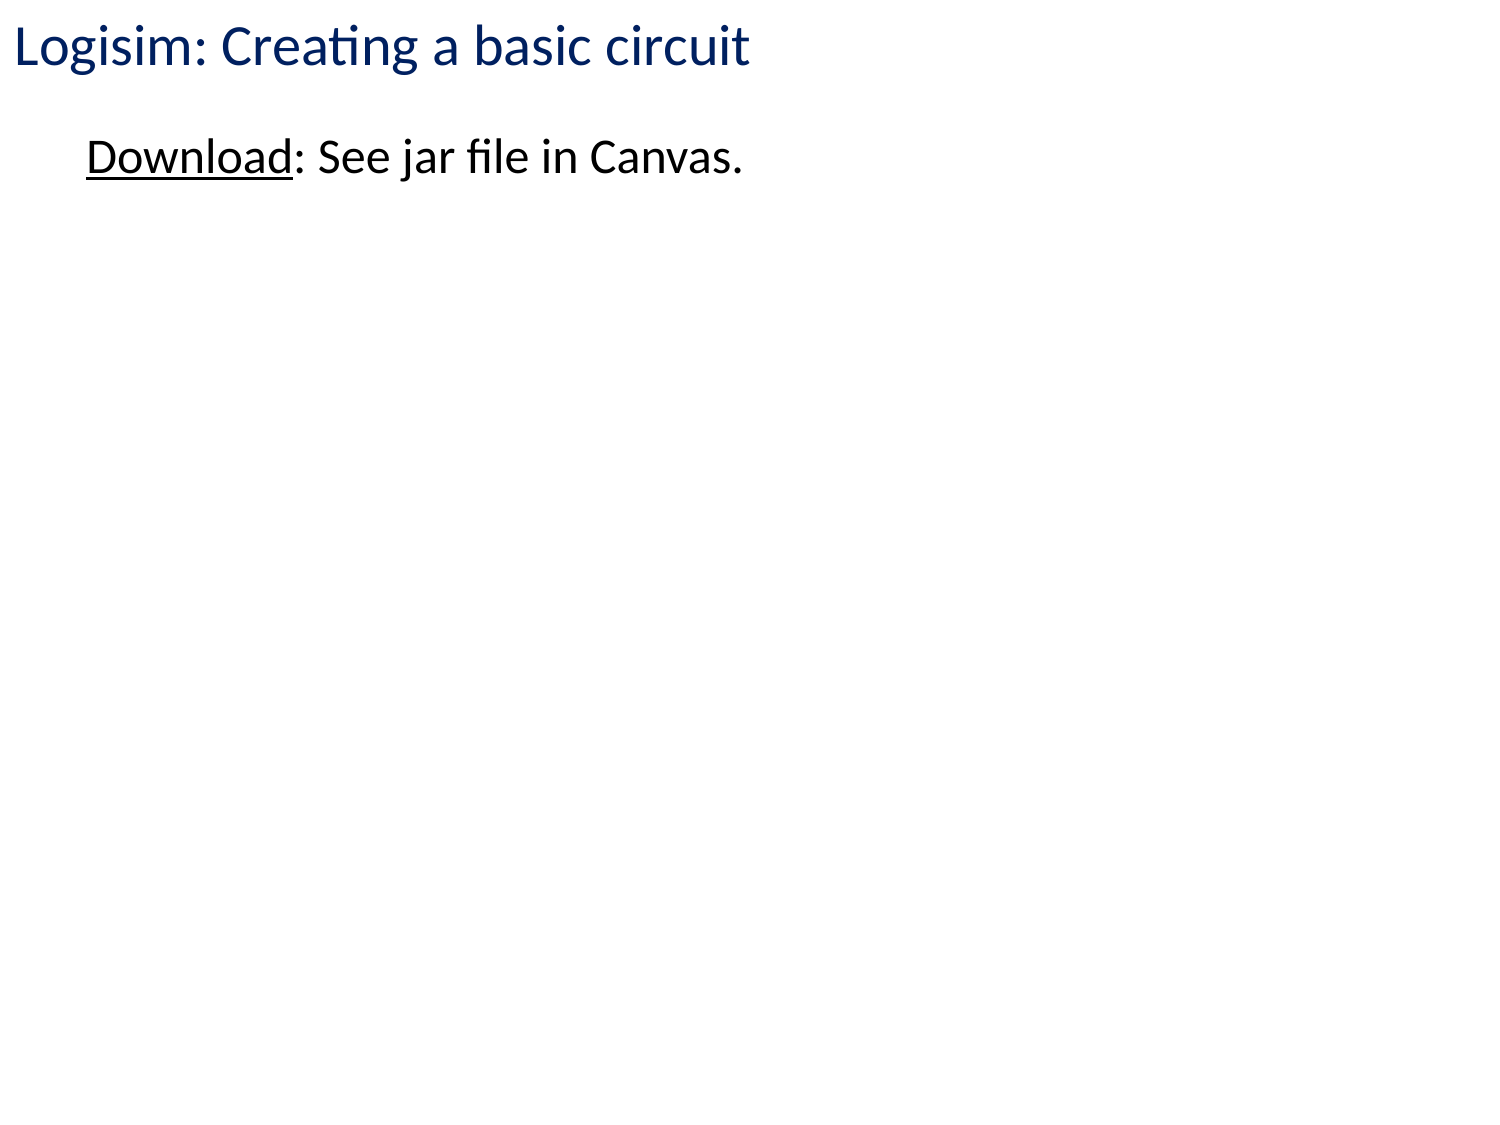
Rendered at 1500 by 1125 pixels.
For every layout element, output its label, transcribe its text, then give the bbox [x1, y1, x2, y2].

text_box Logisim: Creating a basic circuit [0, 0, 1335, 85]
text_box Download: See jar file in Canvas. [71, 116, 1335, 311]
